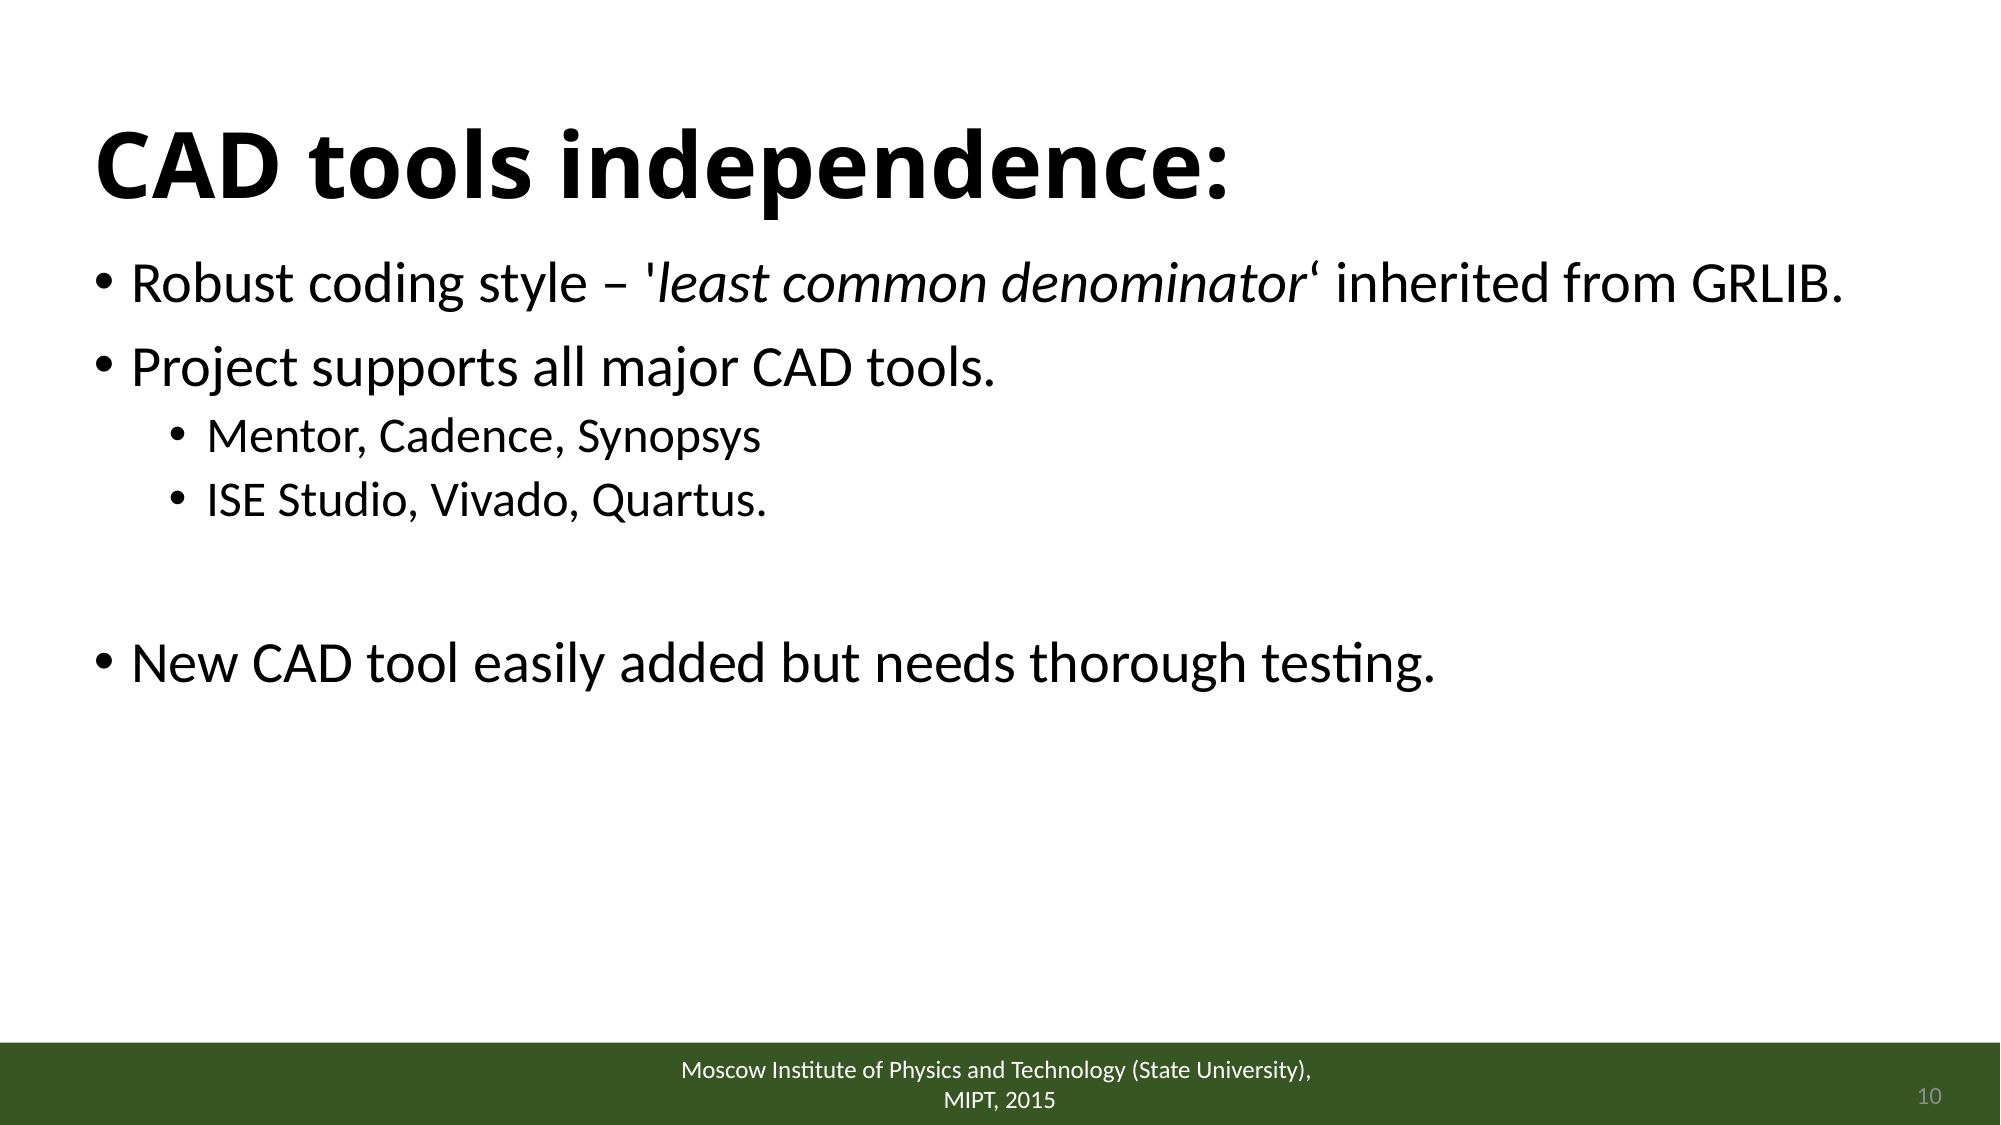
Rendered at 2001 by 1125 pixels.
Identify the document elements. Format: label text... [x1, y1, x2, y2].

title CAD tools independence: [78, 59, 1863, 244]
list Robust coding style – 'least common denominator‘ inherited from GRLIB. Project supports all major CAD tools. Mentor, Cadence, Synopsys ISE Studio, Vivado, Quartus. New CAD tool easily added but needs thorough testing. [78, 244, 1924, 1014]
slide_number 10 [1507, 1065, 1958, 1125]
footer Moscow Institute of Physics and Technology (State University), MIPT, 2015 [0, 1042, 2000, 1125]
